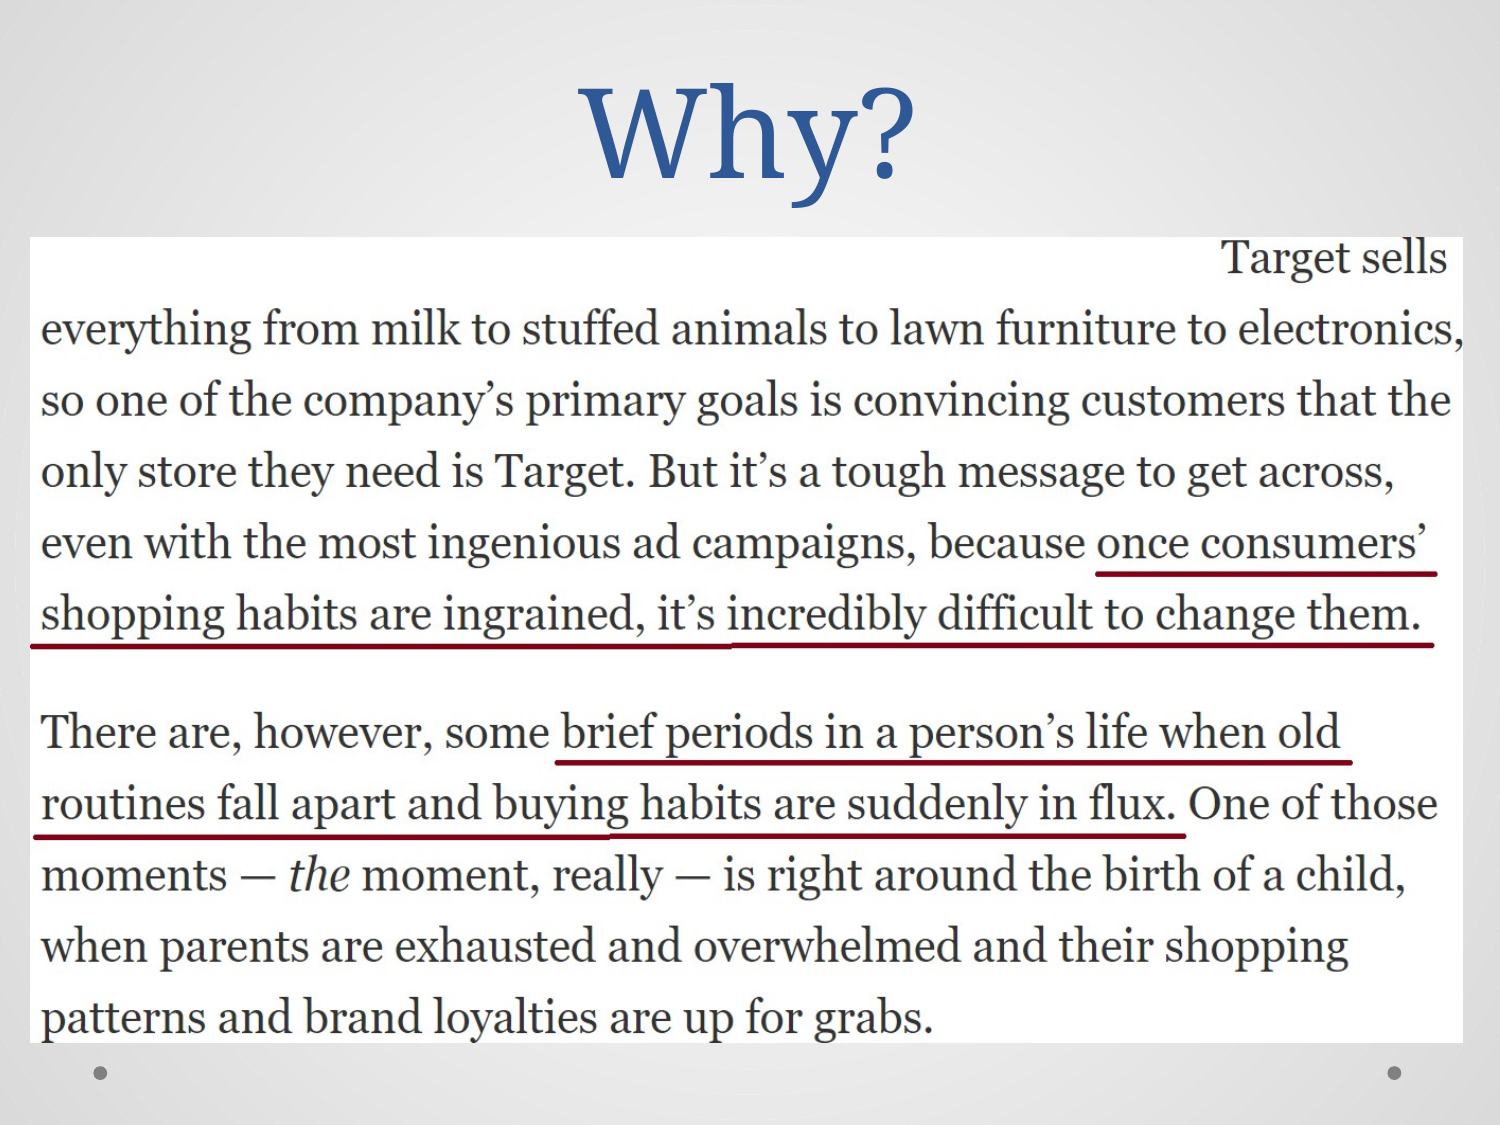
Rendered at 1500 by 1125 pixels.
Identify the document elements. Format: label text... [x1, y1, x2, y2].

title Why? [440, 13, 1053, 204]
picture [29, 237, 1463, 1044]
